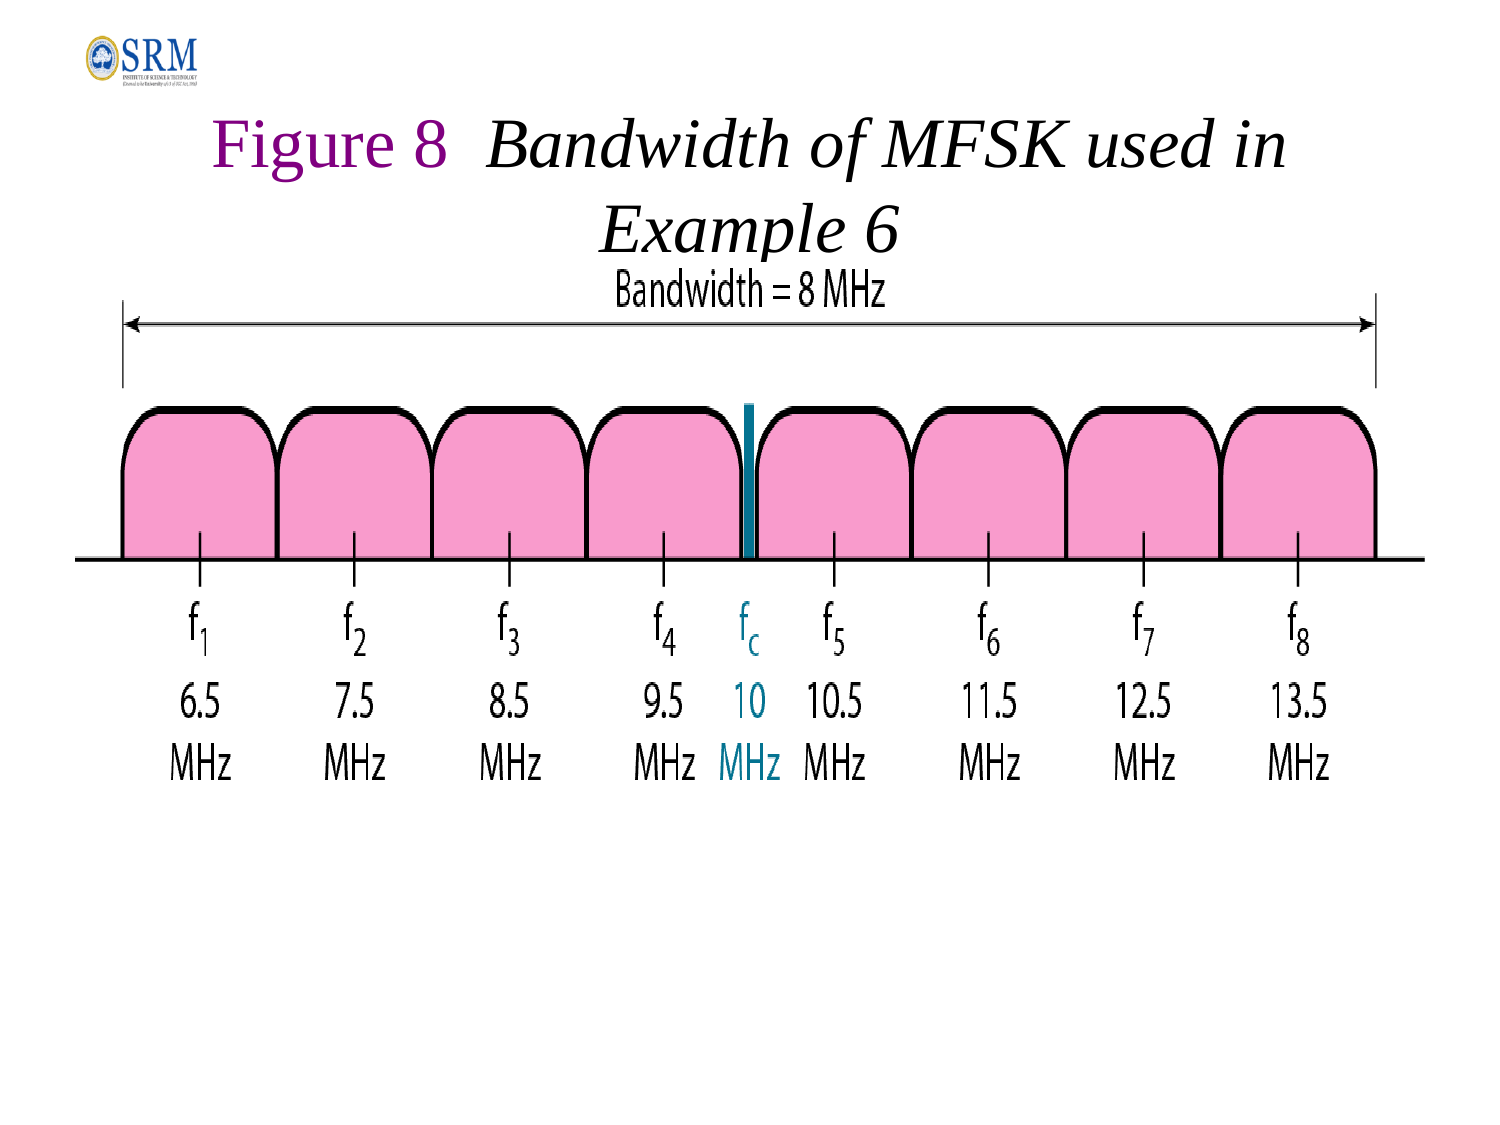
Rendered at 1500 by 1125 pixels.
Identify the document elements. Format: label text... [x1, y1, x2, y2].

picture [84, 25, 201, 93]
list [74, 262, 1426, 795]
title Figure 8 Bandwidth of MFSK used in Example 6 [74, 44, 1426, 233]
